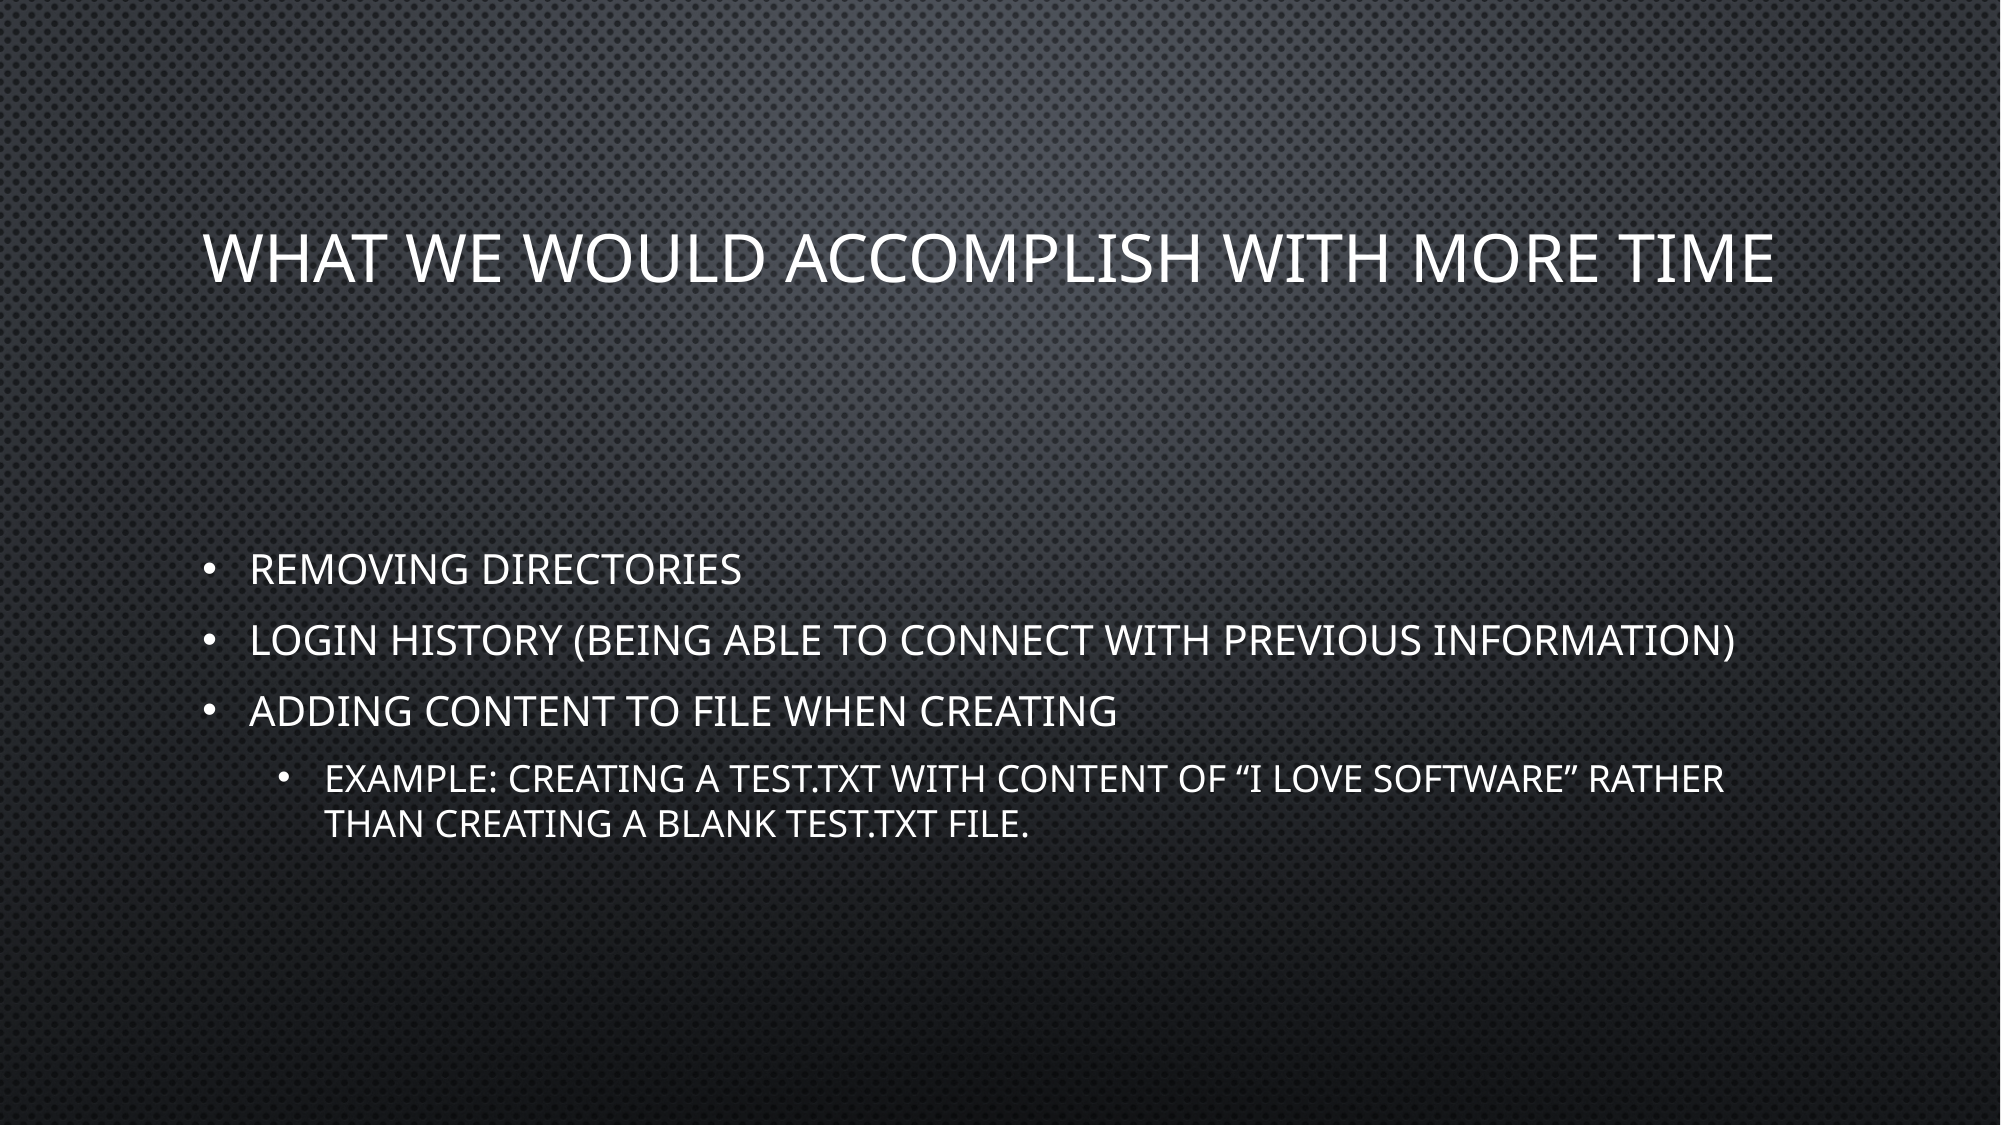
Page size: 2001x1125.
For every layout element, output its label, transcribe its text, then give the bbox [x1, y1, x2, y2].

list Removing directories Login history (being able to connect with previous information) Adding content to file when creating Example: creating a test.txt with content of “I love software” rather than creating a blank test.txt file. [187, 437, 1813, 950]
title What we would accomplish with more time [187, 99, 1813, 413]
